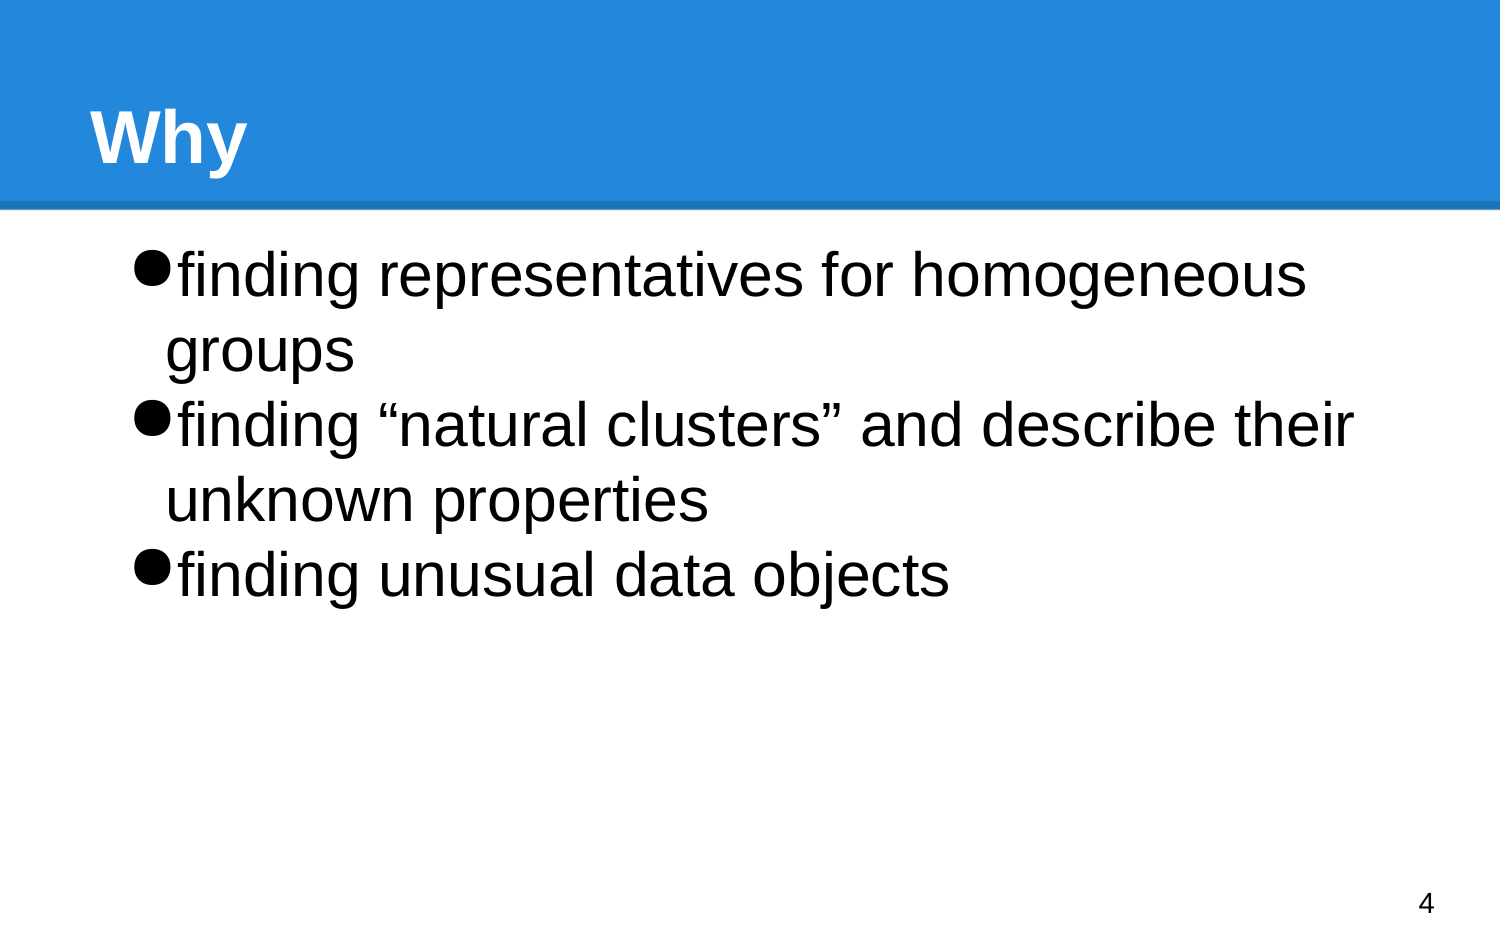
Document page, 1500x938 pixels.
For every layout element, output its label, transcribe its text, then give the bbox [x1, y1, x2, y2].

title Why [75, 37, 1425, 194]
slide_number ‹#› [1403, 865, 1494, 938]
list finding representatives for homogeneous groups finding “natural clusters” and describe their unknown properties finding unusual data objects [75, 218, 1425, 898]
